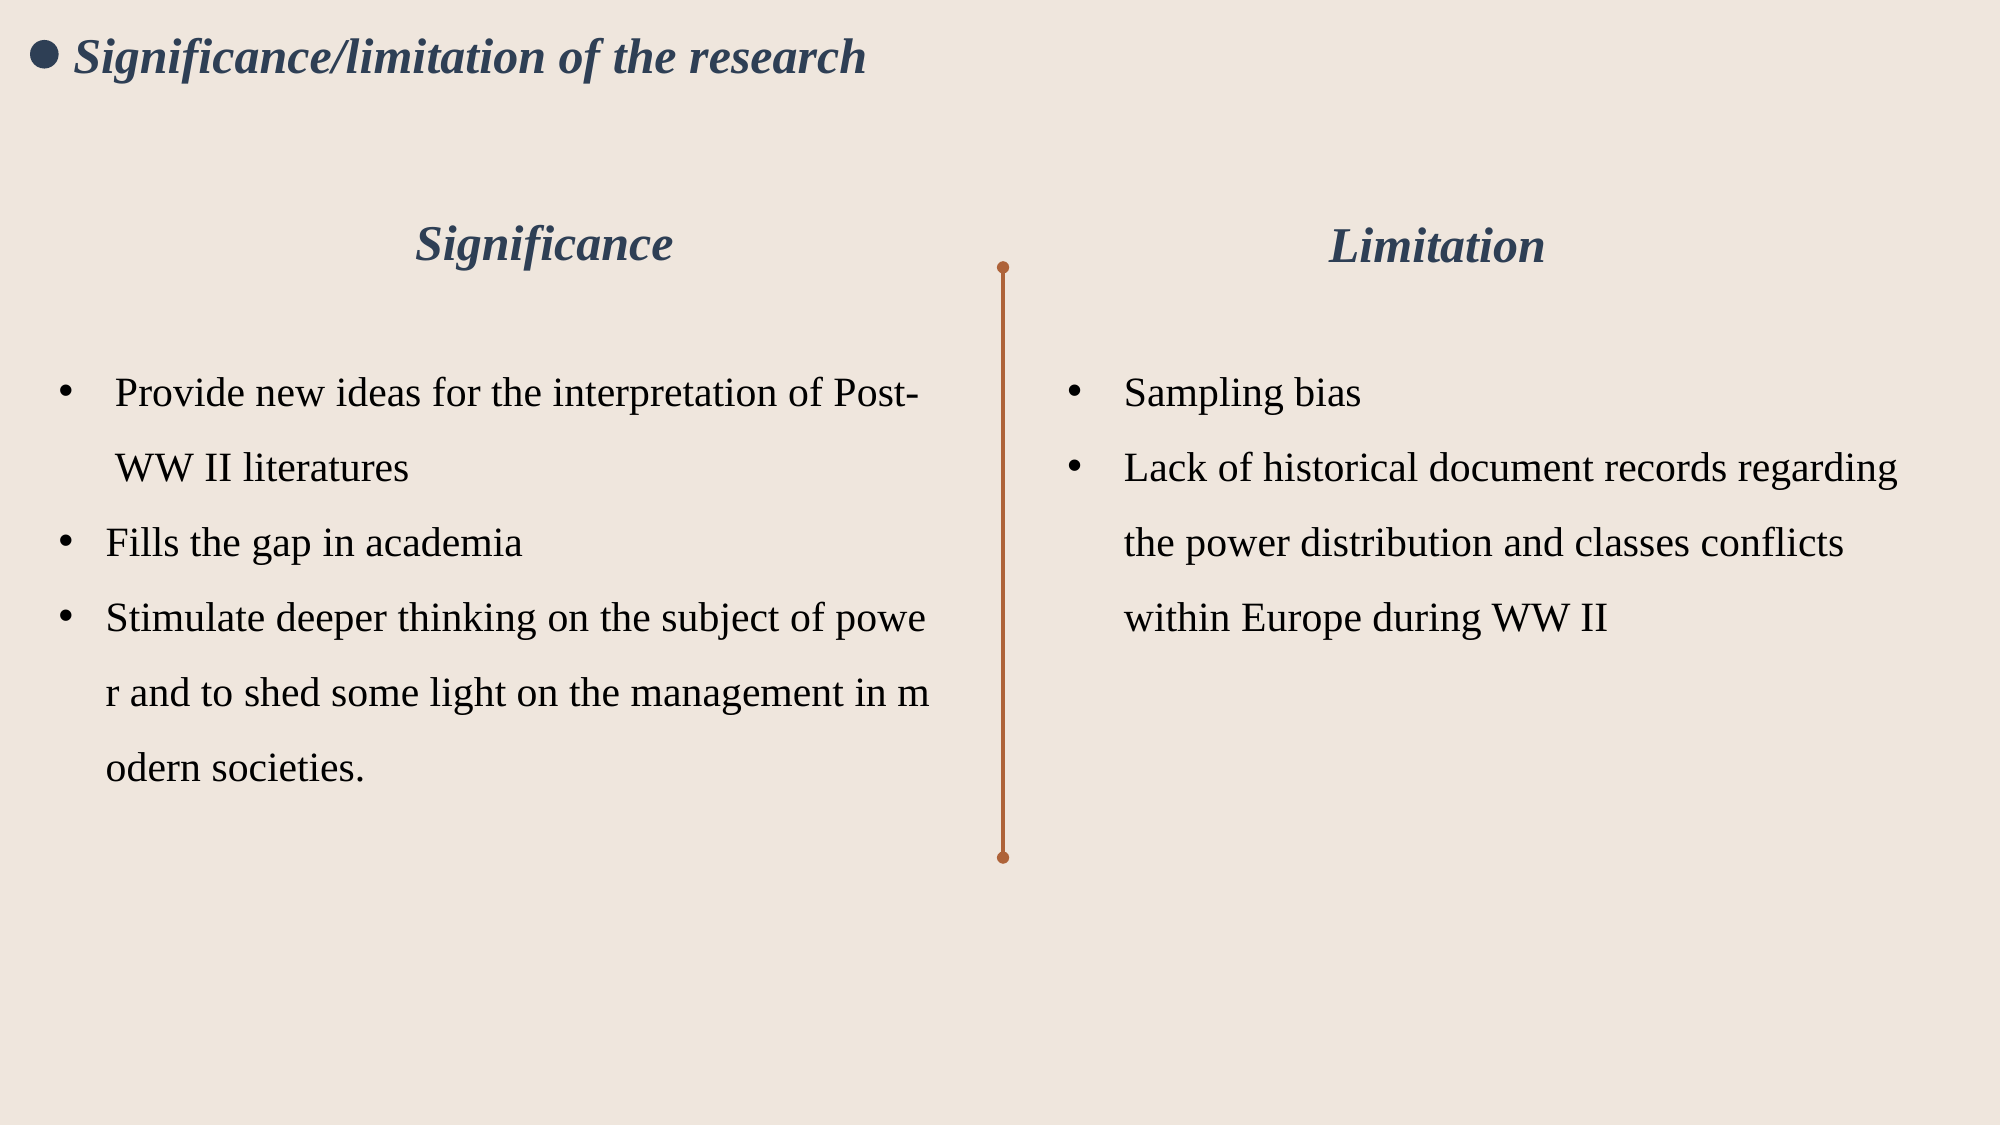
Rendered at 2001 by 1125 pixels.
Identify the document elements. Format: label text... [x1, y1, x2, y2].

text_box Limitation [1256, 200, 1618, 273]
text_box Provide new ideas for the interpretation of Post- WW II literatures Fills the gap in academia Stimulate deeper thinking on the subject of power and to shed some light on the management in modern societies. [58, 339, 939, 790]
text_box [29, 16, 939, 93]
text_box Sampling bias Lack of historical document records regarding the power distribution and classes conflicts within Europe during WW II [1067, 339, 1948, 640]
text_box Significance [346, 198, 744, 271]
